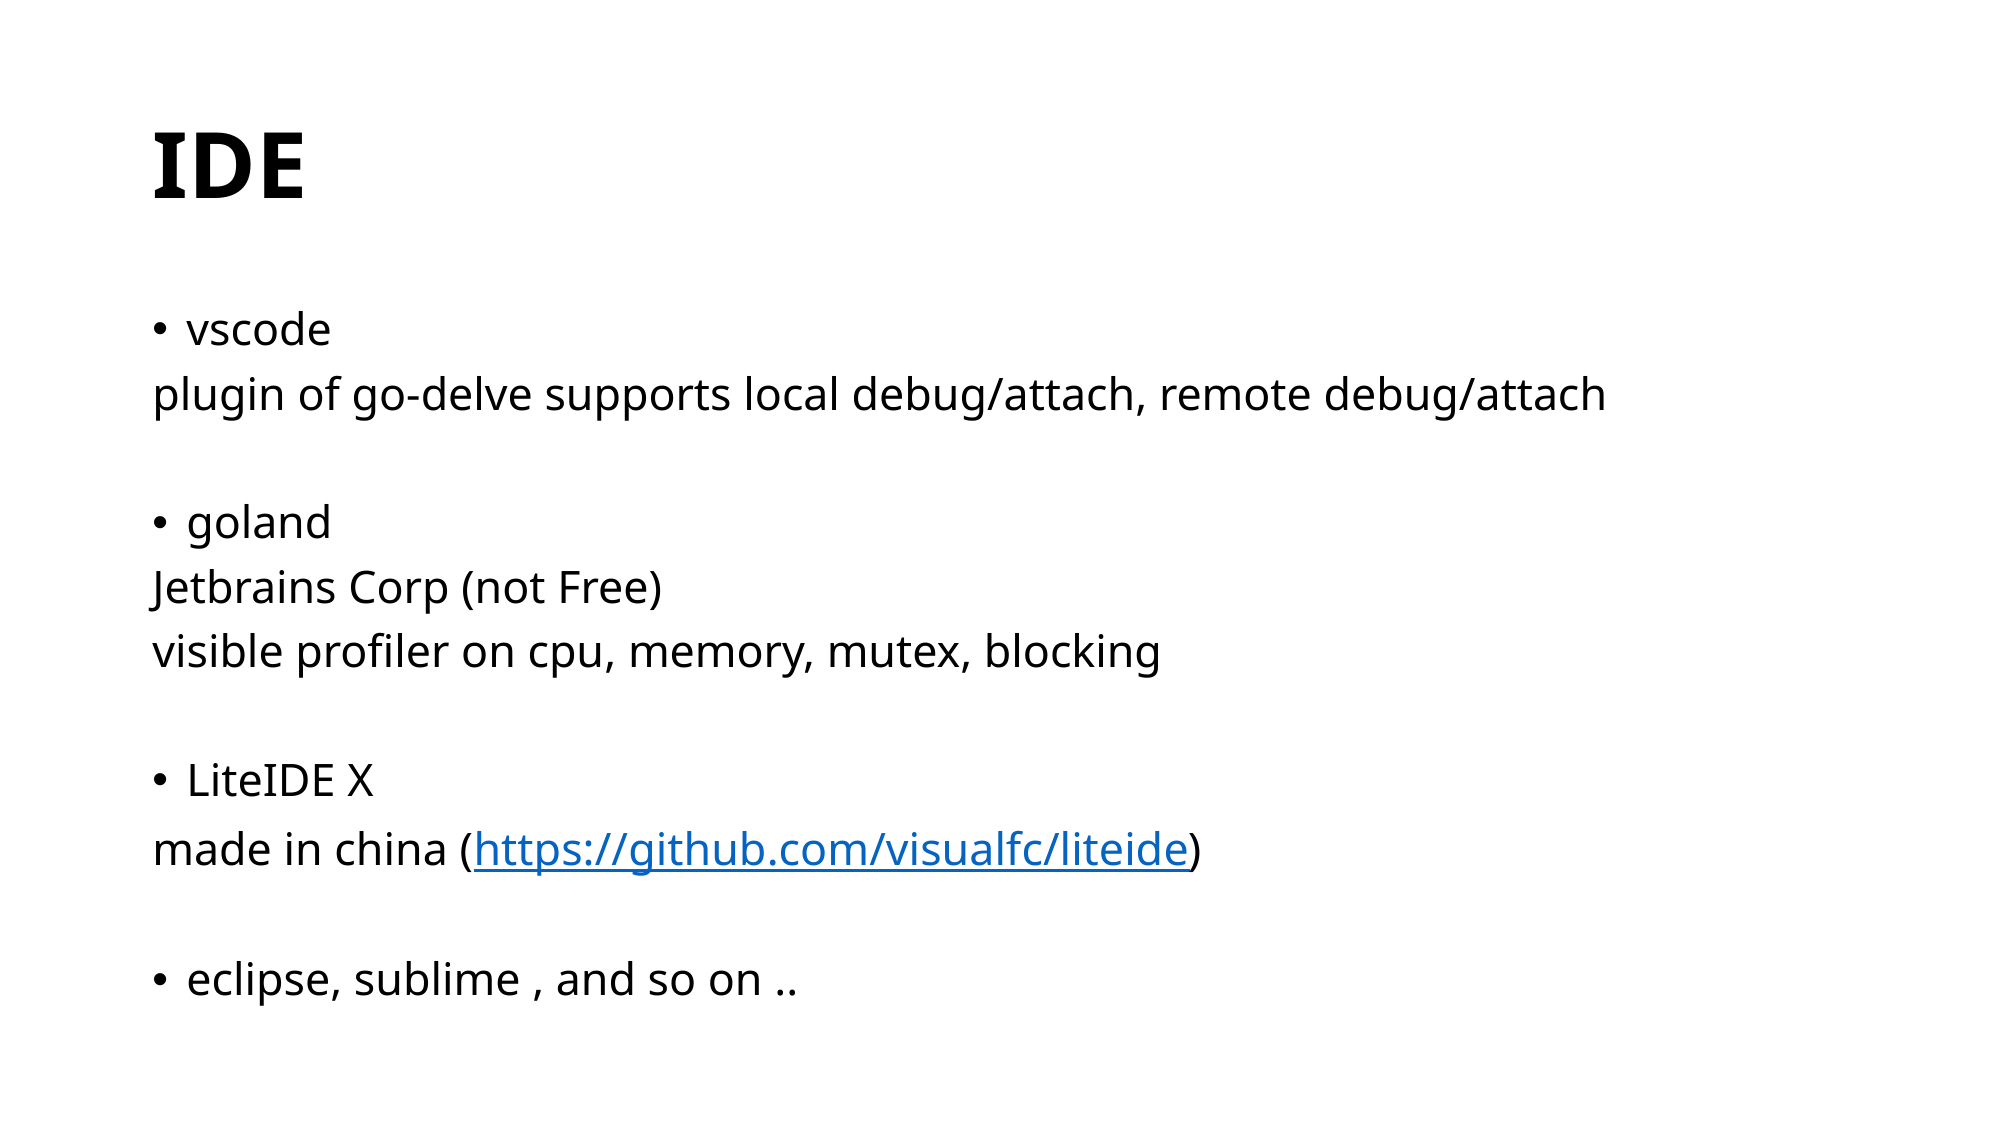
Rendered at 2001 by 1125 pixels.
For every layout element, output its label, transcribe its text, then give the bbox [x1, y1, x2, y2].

title IDE [137, 59, 1863, 278]
list vscode plugin of go-delve supports local debug/attach, remote debug/attach goland Jetbrains Corp (not Free) visible profiler on cpu, memory, mutex, blocking LiteIDE X made in china (https://github.com/visualfc/liteide) eclipse, sublime , and so on .. [137, 299, 1863, 1014]
